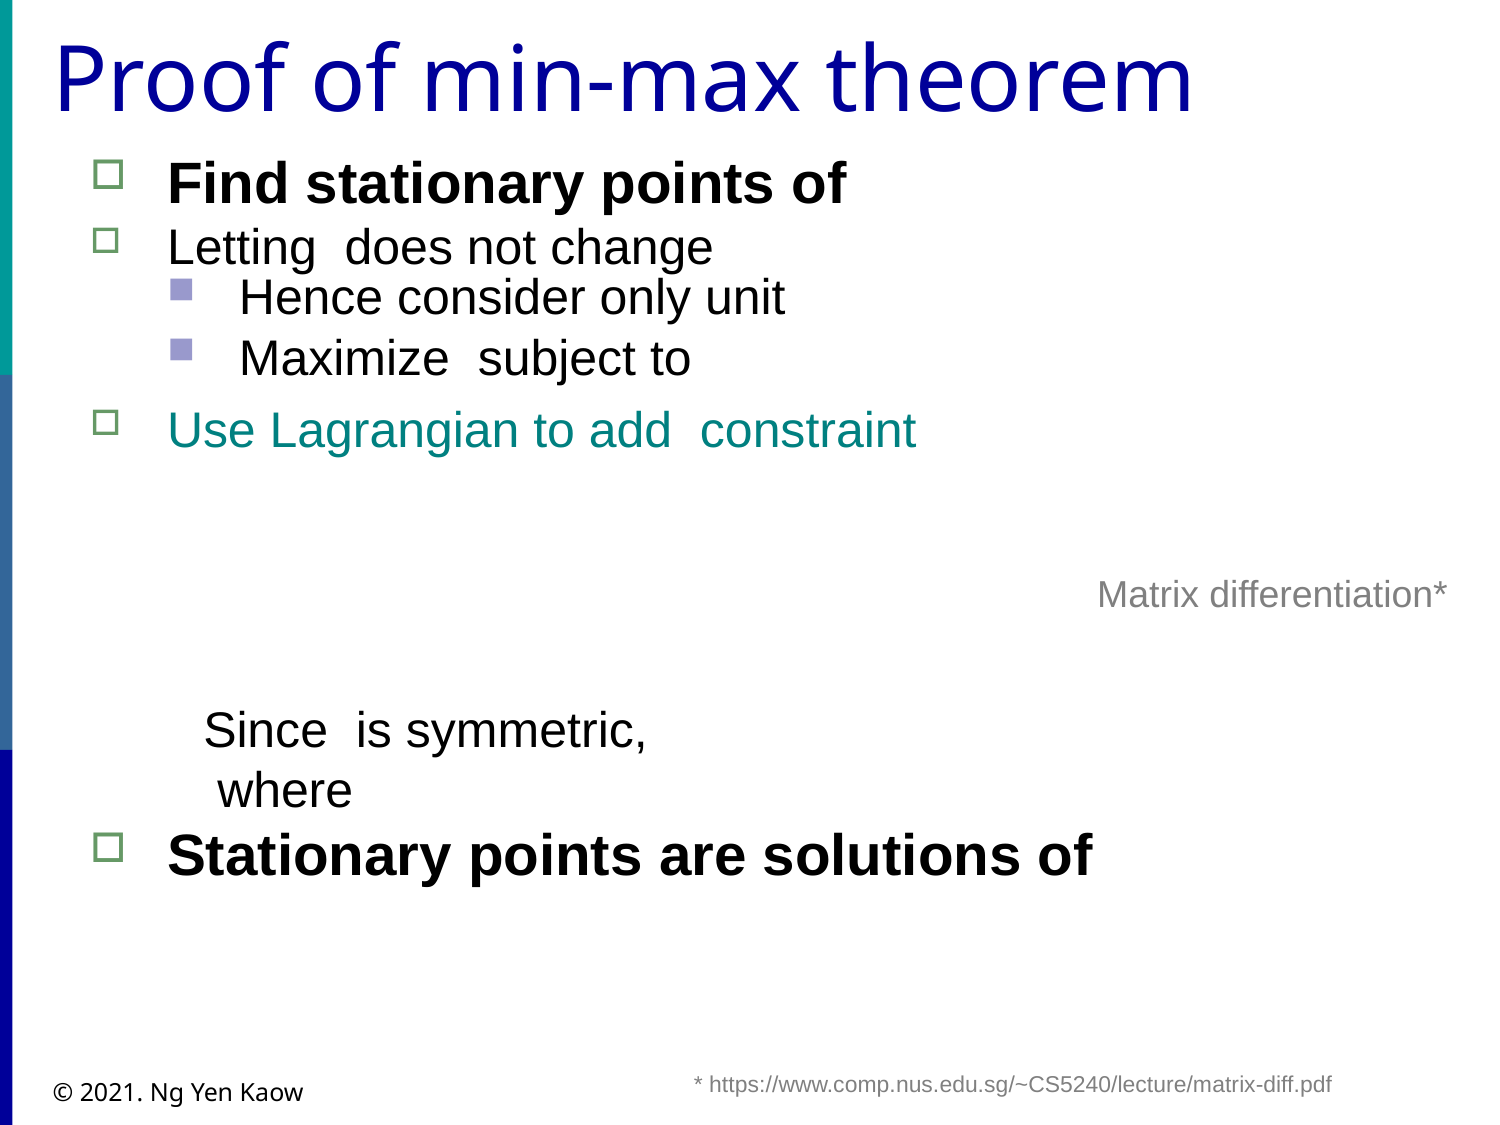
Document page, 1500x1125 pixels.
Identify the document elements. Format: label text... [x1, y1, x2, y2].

title Proof of min-max theorem [37, 24, 1463, 138]
text_box * https://www.comp.nus.edu.sg/~CS5240/lecture/matrix-diff.pdf [679, 1062, 1377, 1105]
